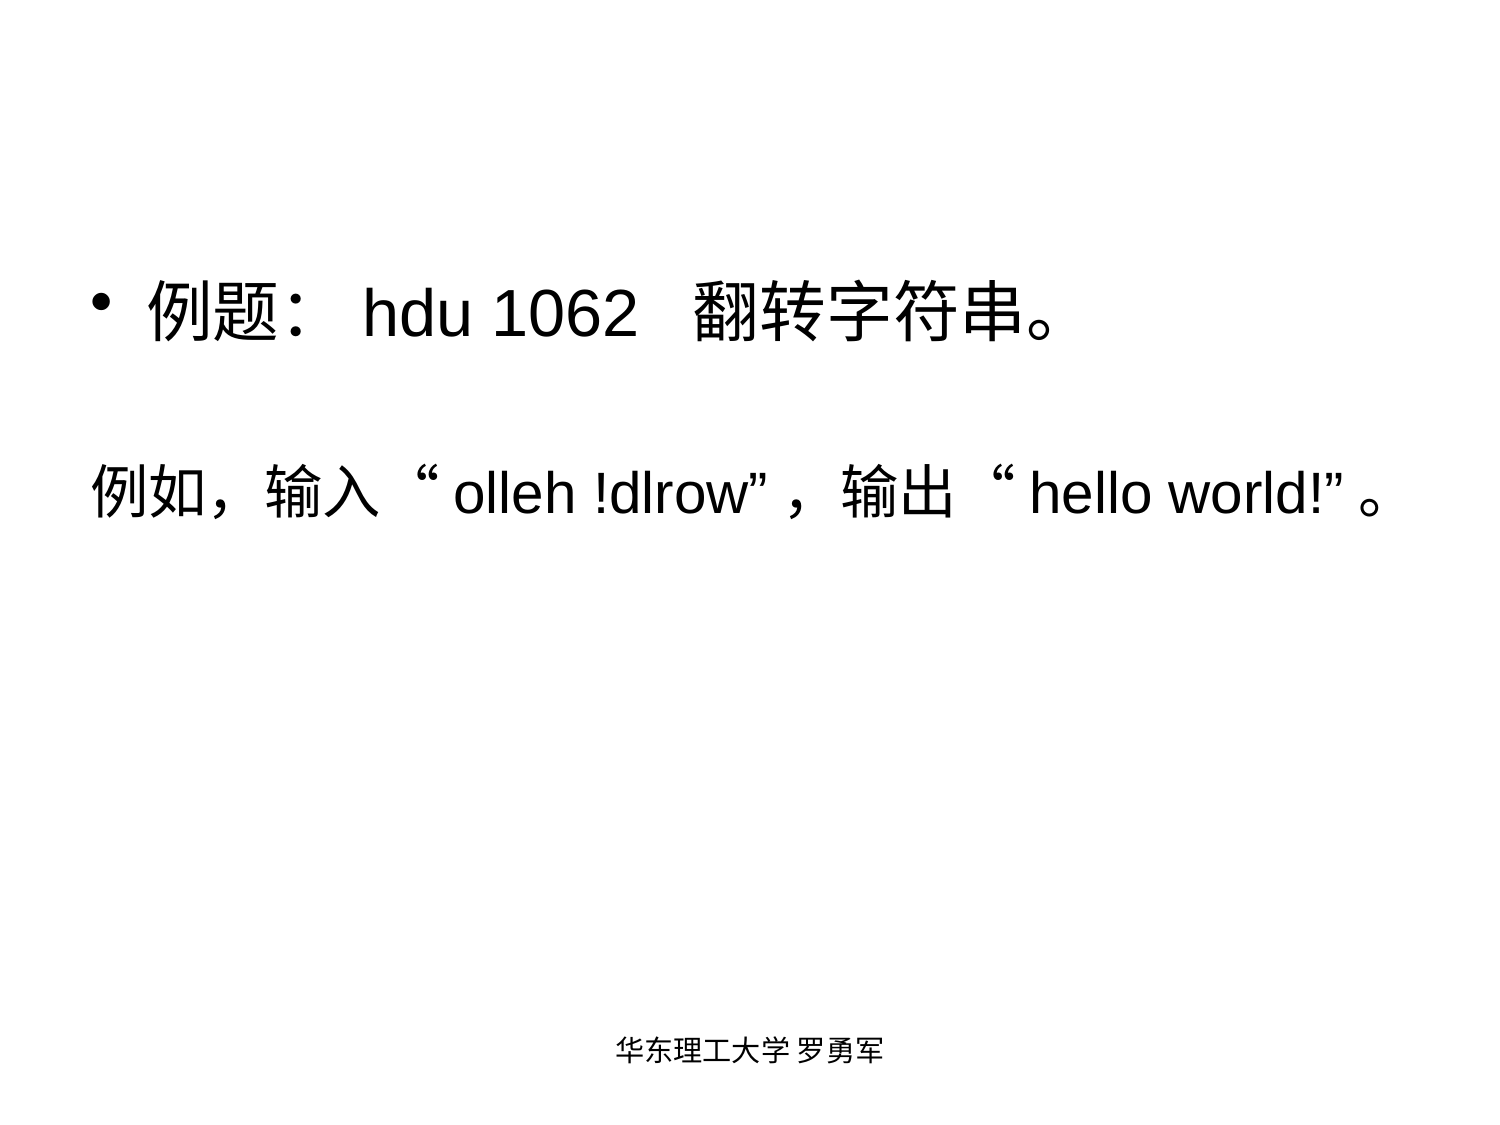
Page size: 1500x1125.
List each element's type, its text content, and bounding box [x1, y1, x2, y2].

list 例题：hdu 1062 翻转字符串。 例如，输入“olleh !dlrow”，输出“hello world!”。 [75, 262, 1459, 1005]
footer 华东理工大学 罗勇军 [512, 1024, 988, 1103]
